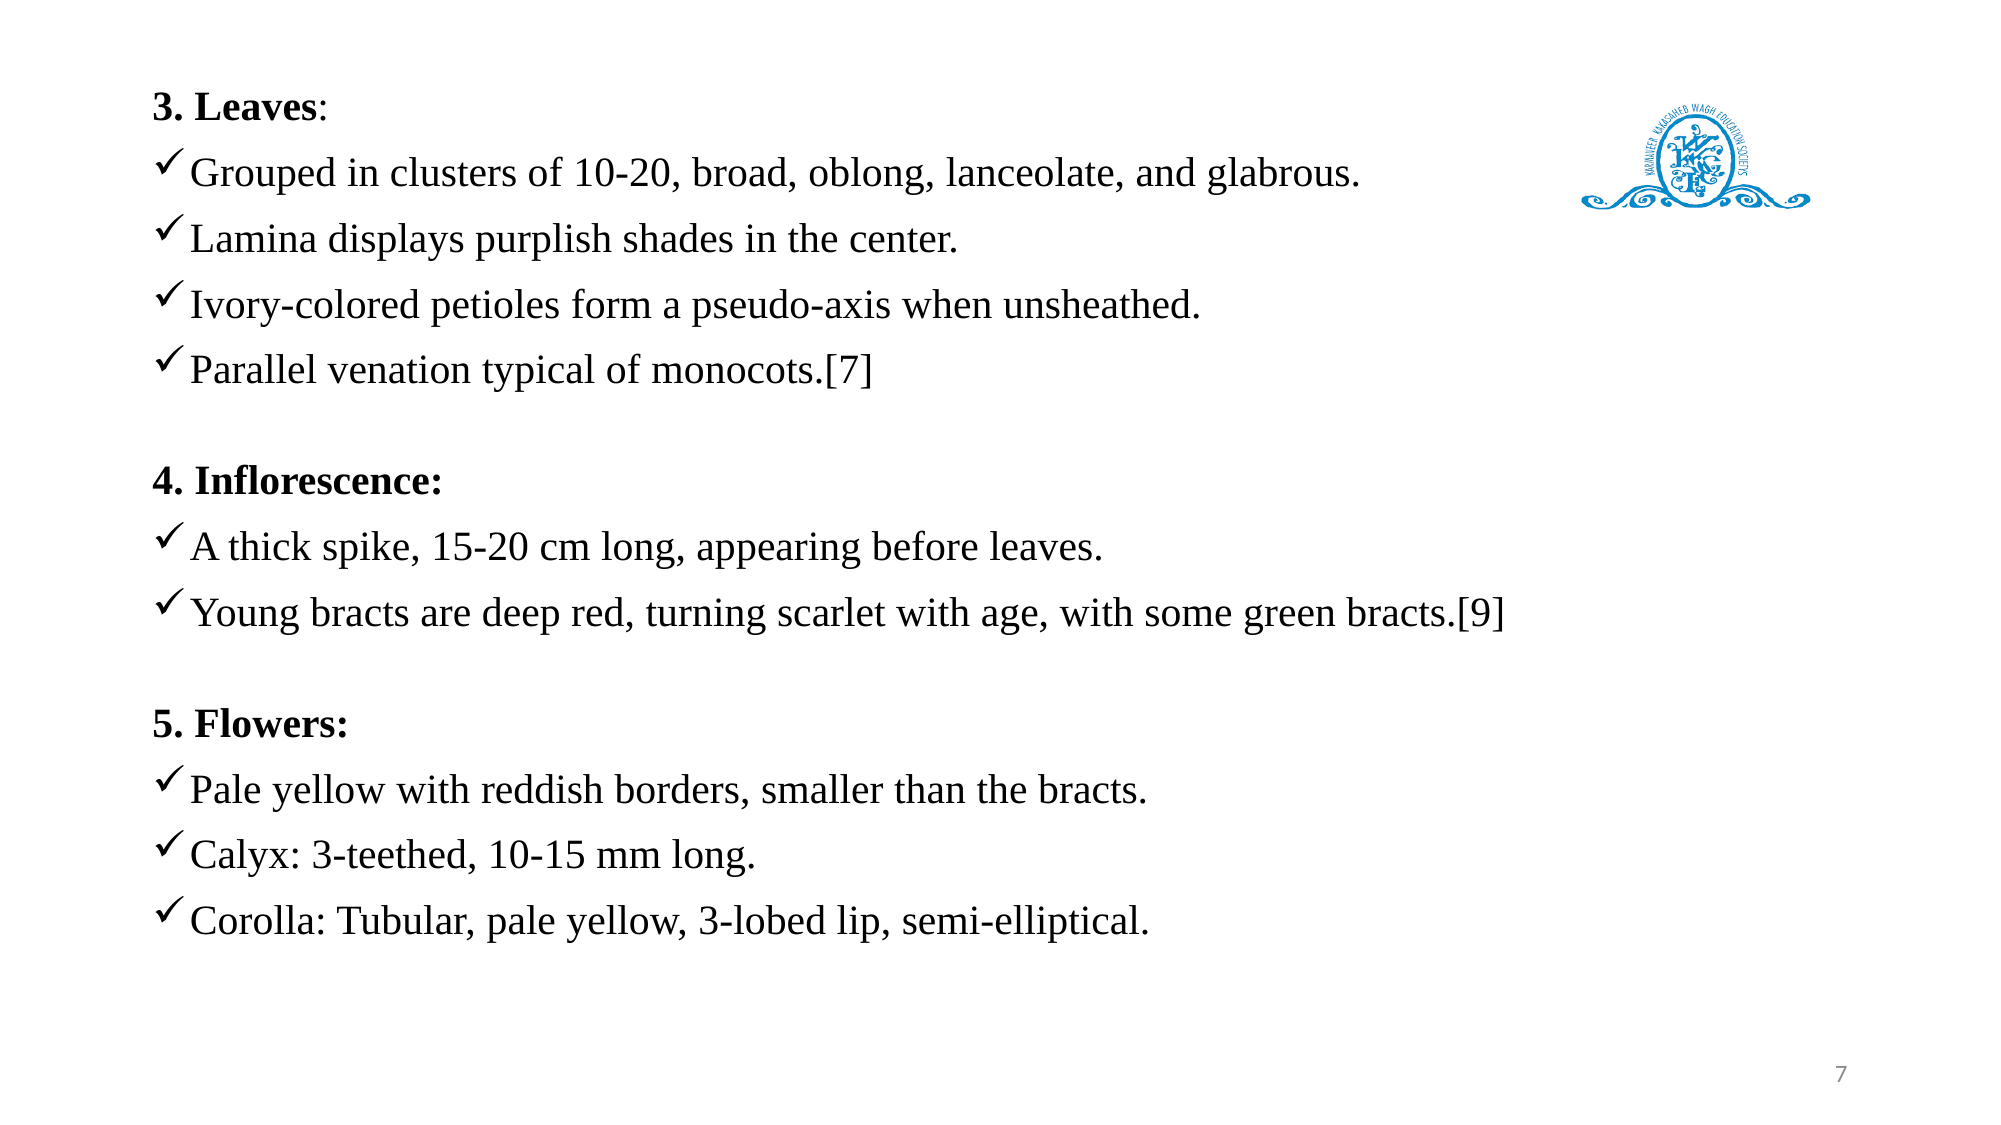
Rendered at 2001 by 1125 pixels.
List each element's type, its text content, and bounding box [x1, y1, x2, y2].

slide_number 7 [1412, 1042, 1863, 1103]
list 3. Leaves: Grouped in clusters of 10-20, broad, oblong, lanceolate, and glabrous. Lamina displays purplish shades in the center. Ivory-colored petioles form a pseudo-axis when unsheathed. Parallel venation typical of monocots.[7] 4. Inflorescence: A thick spike, 15-20 cm long, appearing before leaves. Young bracts are deep red, turning scarlet with age, with some green bracts.[9] 5. Flowers: Pale yellow with reddish borders, smaller than the bracts. Calyx: 3-teethed, 10-15 mm long. Corolla: Tubular, pale yellow, 3-lobed lip, semi-elliptical. [137, 77, 1863, 1053]
picture [1562, 76, 1826, 234]
